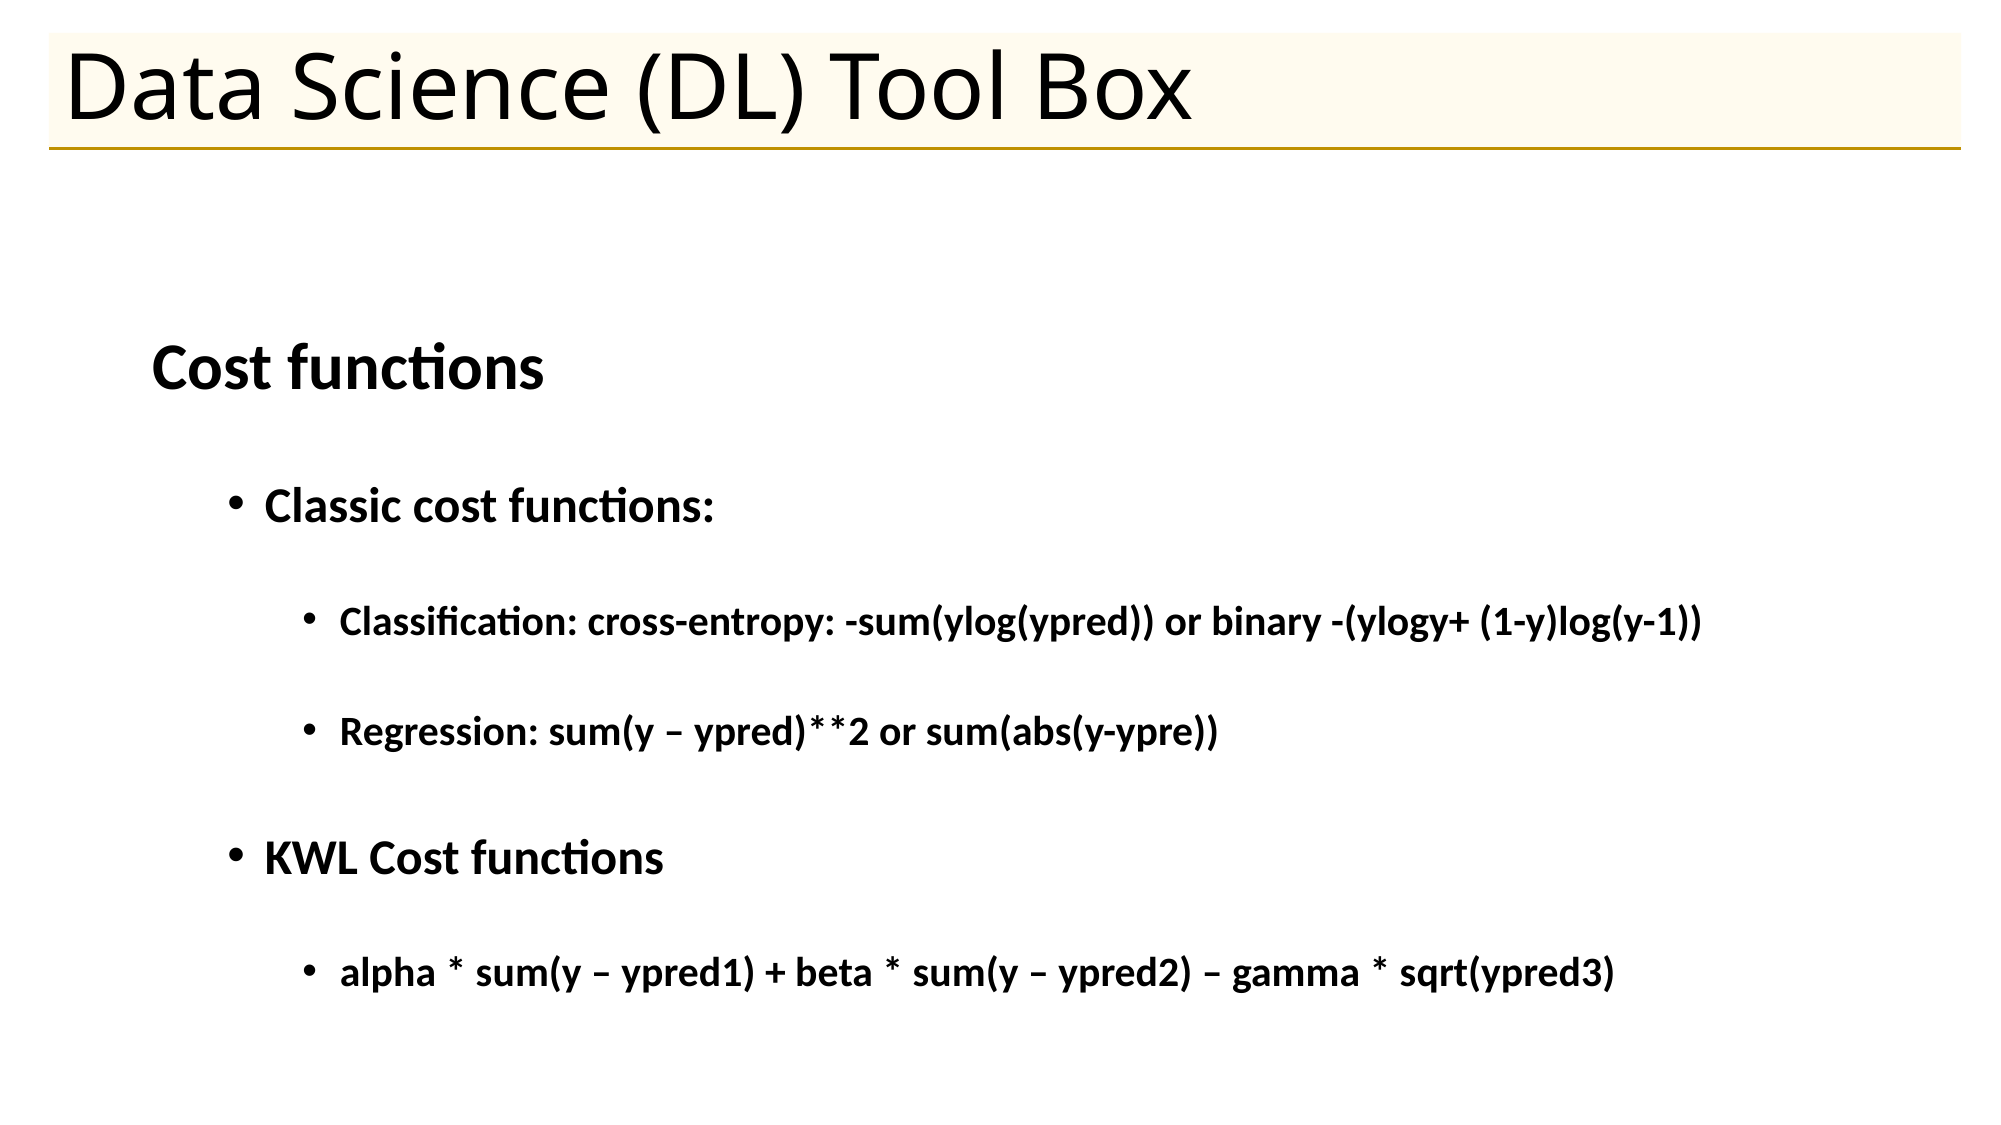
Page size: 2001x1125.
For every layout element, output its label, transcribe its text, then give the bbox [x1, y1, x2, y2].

title Data Science (DL) Tool Box [48, 32, 1962, 147]
list Cost functions Classic cost functions: Classification: cross-entropy: -sum(ylog(ypred)) or binary -(ylogy+ (1-y)log(y-1)) Regression: sum(y – ypred)**2 or sum(abs(y-ypre)) KWL Cost functions alpha * sum(y – ypred1) + beta * sum(y – ypred2) – gamma * sqrt(ypred3) [137, 234, 1863, 1092]
